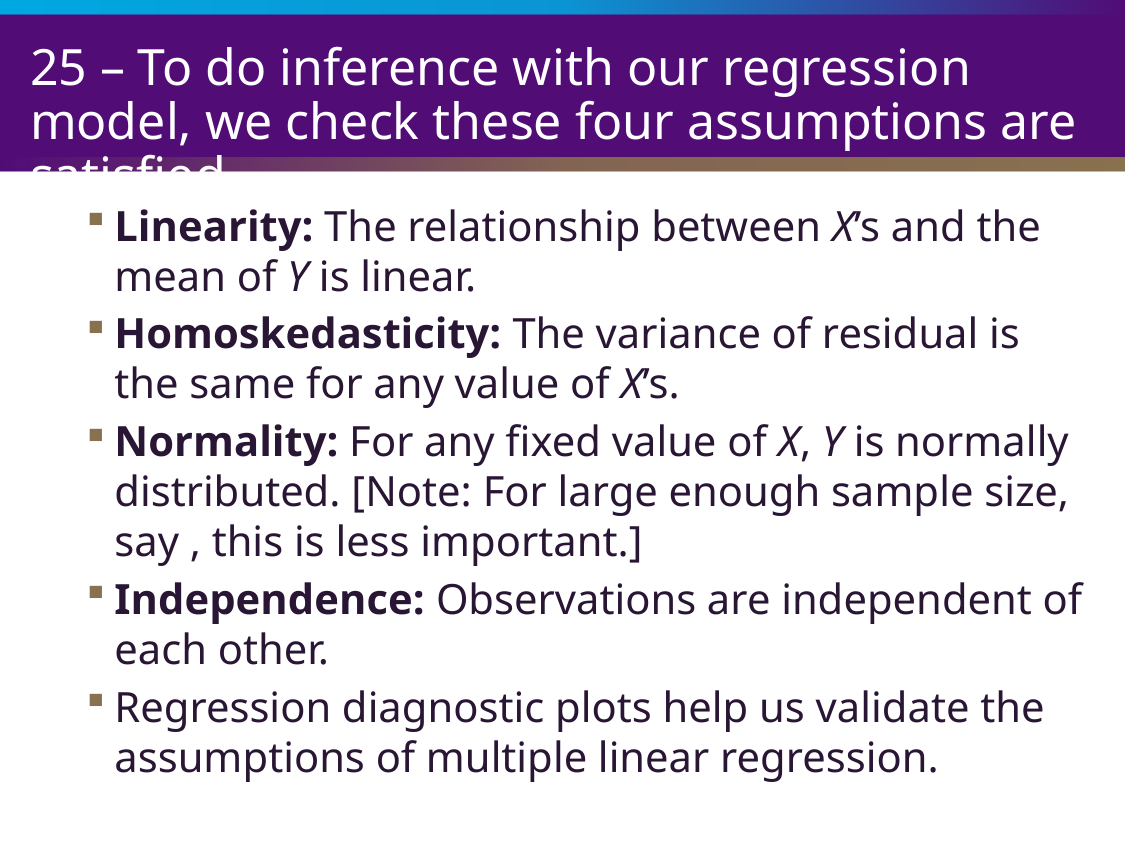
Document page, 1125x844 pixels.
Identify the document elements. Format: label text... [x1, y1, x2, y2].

picture [0, 0, 1125, 19]
picture [0, 155, 1125, 844]
title 25 – To do inference with our regression model, we check these four assumptions are satisfied. [0, 19, 1125, 155]
